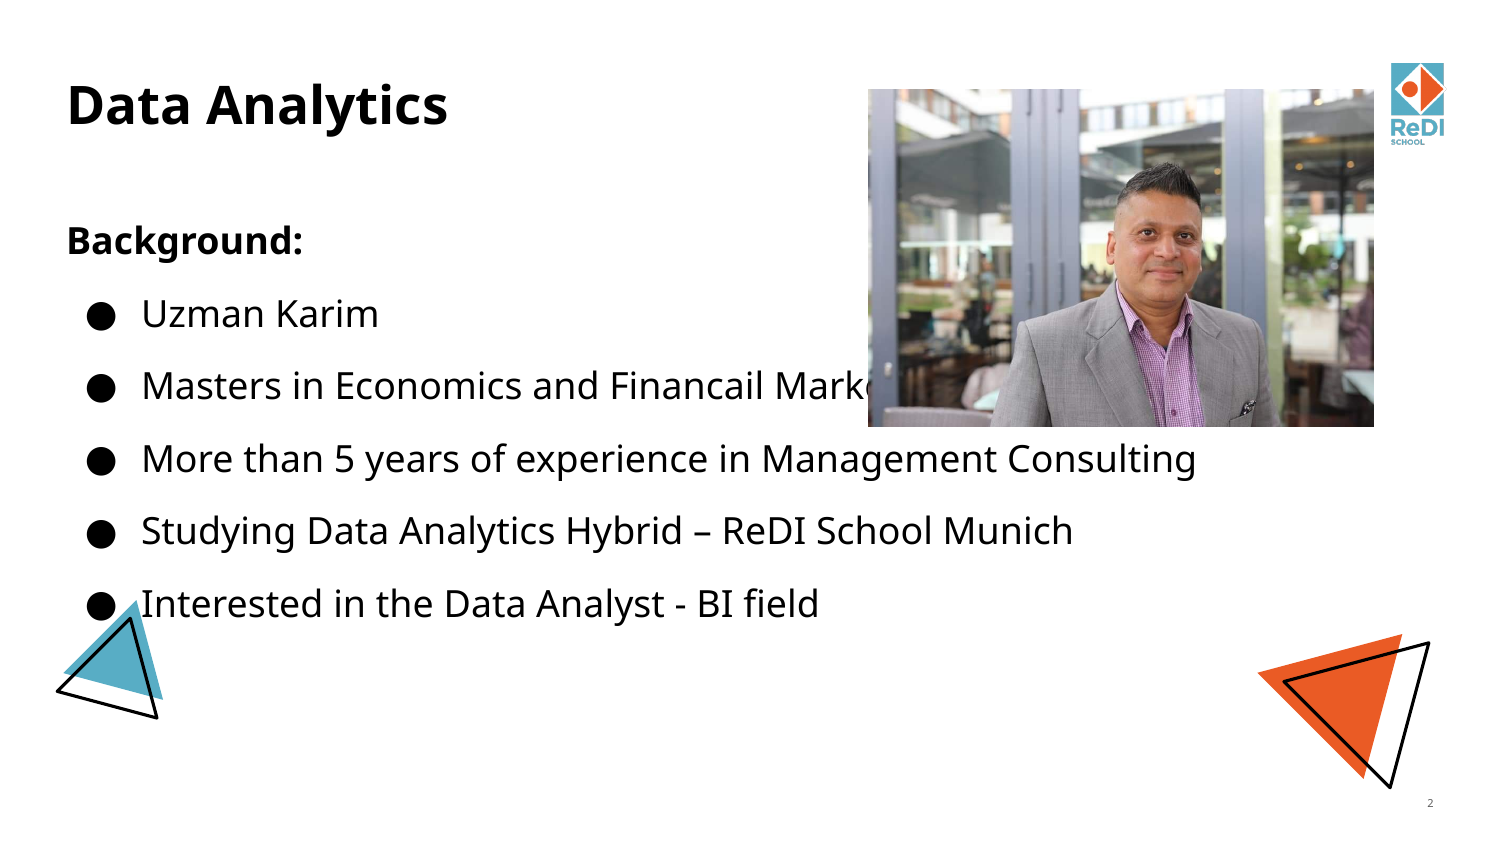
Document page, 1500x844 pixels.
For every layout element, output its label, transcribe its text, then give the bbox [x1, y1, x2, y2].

list Background: Uzman Karim Masters in Economics and Financail Markets More than 5 years of experience in Management Consulting Studying Data Analytics Hybrid – ReDI School Munich Interested in the Data Analyst - BI field [51, 150, 1449, 765]
slide_number 2 [1388, 781, 1449, 827]
picture [1391, 63, 1447, 145]
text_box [1281, 612, 1458, 756]
title Data Analytics [51, 56, 1388, 150]
picture [868, 89, 1374, 427]
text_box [67, 628, 189, 727]
